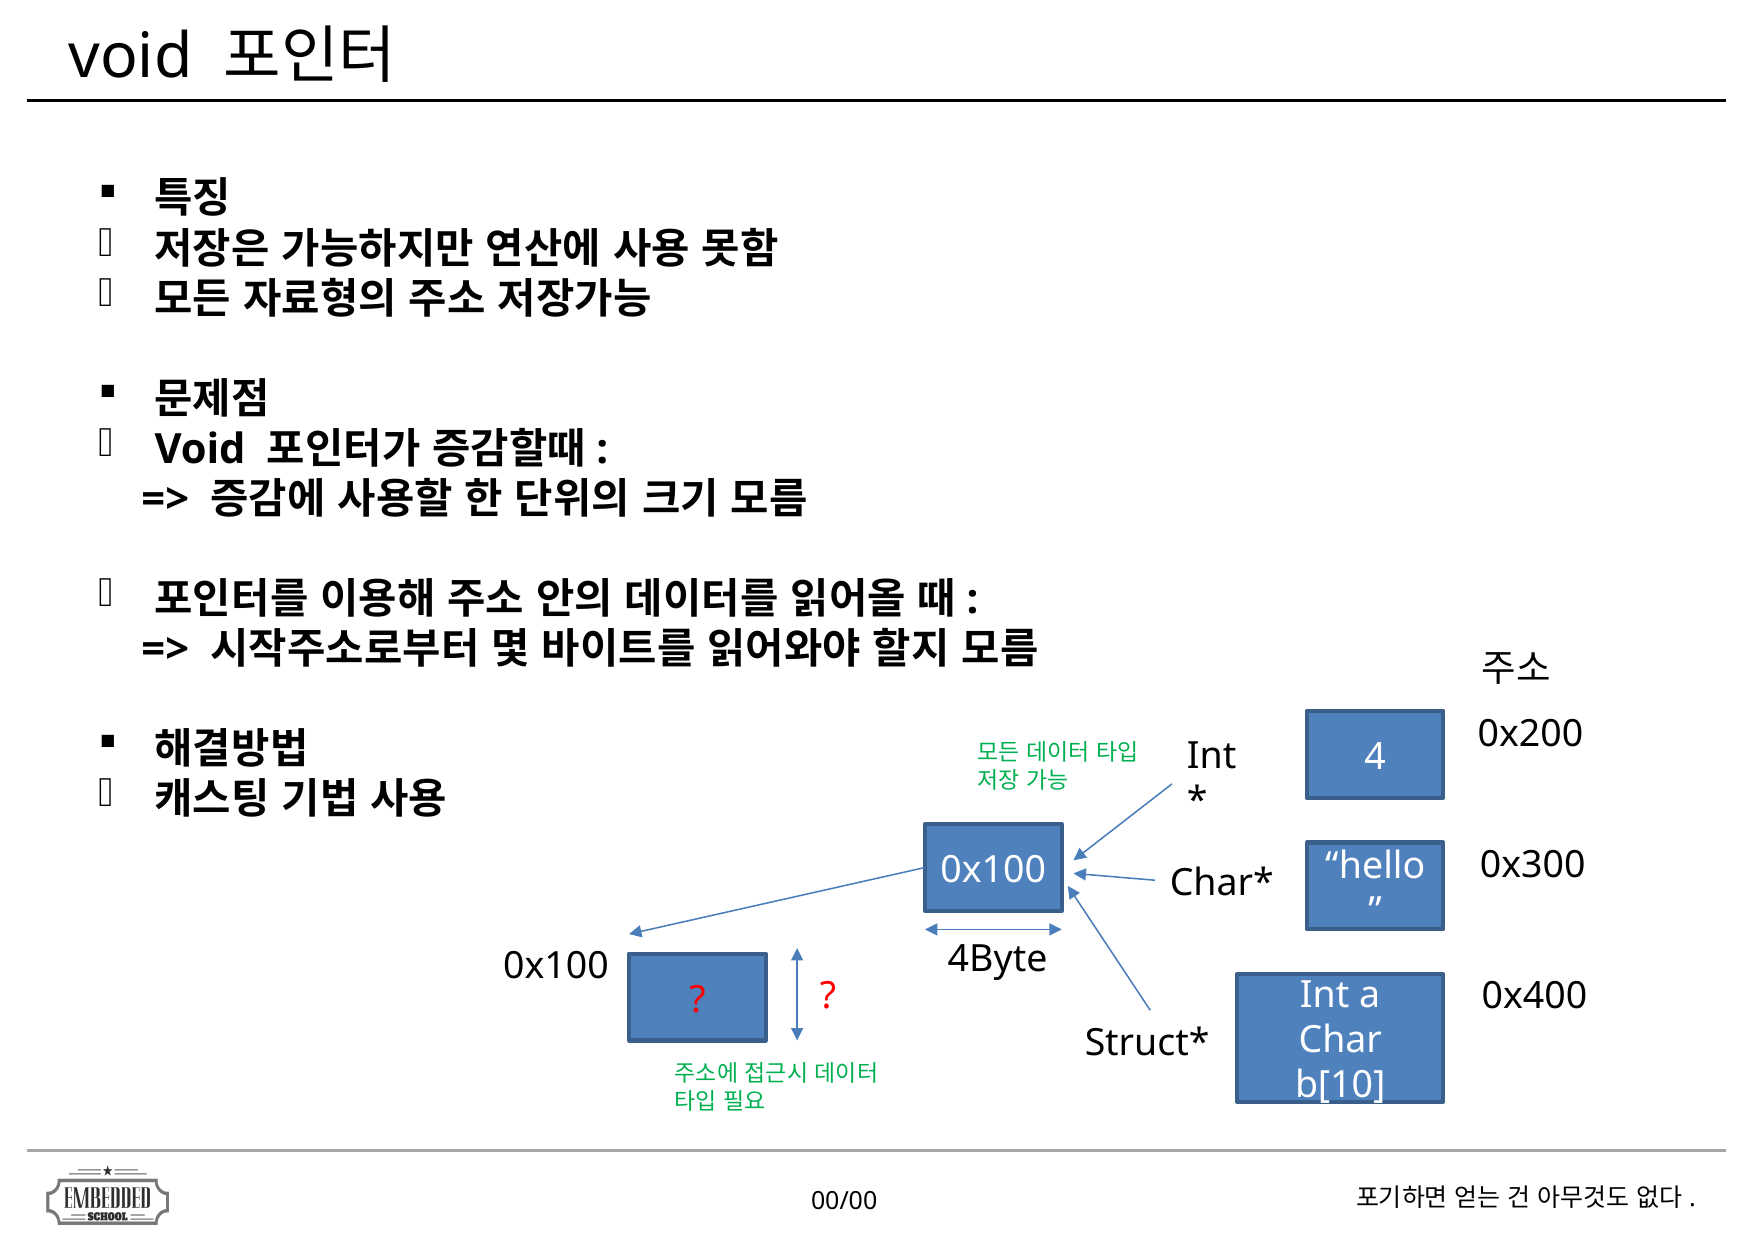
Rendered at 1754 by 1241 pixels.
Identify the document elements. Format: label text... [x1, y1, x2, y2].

text_box 0x200 [1462, 701, 1621, 761]
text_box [1067, 885, 1151, 1011]
text_box Int a Char b[10] [1235, 972, 1445, 1104]
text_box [1073, 873, 1156, 881]
text_box 4 [1305, 709, 1445, 800]
text_box 4Byte [932, 937, 1062, 987]
text_box void 포인터 [53, 7, 1375, 98]
picture [27, 1164, 188, 1231]
text_box 0x100 [488, 933, 647, 994]
text_box 특징 저장은 가능하지만 연산에 사용 못함 모든 자료형의 주소 저장가능 문제점 Void 포인터가 증감할때: => 증감에 사용할 한 단위의 크기 모름 포인터를 이용해 주소 안의 데이터를 읽어올 때: => 시작주소로부터 몇 바이트를 읽어와야 할지 모름 해결방법 캐스팅 기법 사용 [83, 163, 1671, 879]
text_box “hello” [1305, 840, 1445, 931]
text_box 0x400 [1466, 963, 1625, 1024]
text_box 주소에 접근시 데이터 타입 필요 [659, 1051, 895, 1122]
text_box 주소 [1466, 636, 1580, 697]
text_box 00/00 [765, 1177, 923, 1223]
text_box Char* [1154, 850, 1290, 911]
text_box Struct* [1069, 1010, 1231, 1070]
text_box 0x100 [923, 822, 1064, 913]
text_box ? [627, 952, 768, 1043]
text_box 0x300 [1465, 833, 1624, 893]
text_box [628, 867, 926, 935]
text_box Int* [1172, 723, 1266, 828]
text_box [1073, 783, 1173, 861]
text_box ? [805, 963, 853, 1024]
text_box 모든 데이터 타입 저장 가능 [962, 730, 1197, 800]
